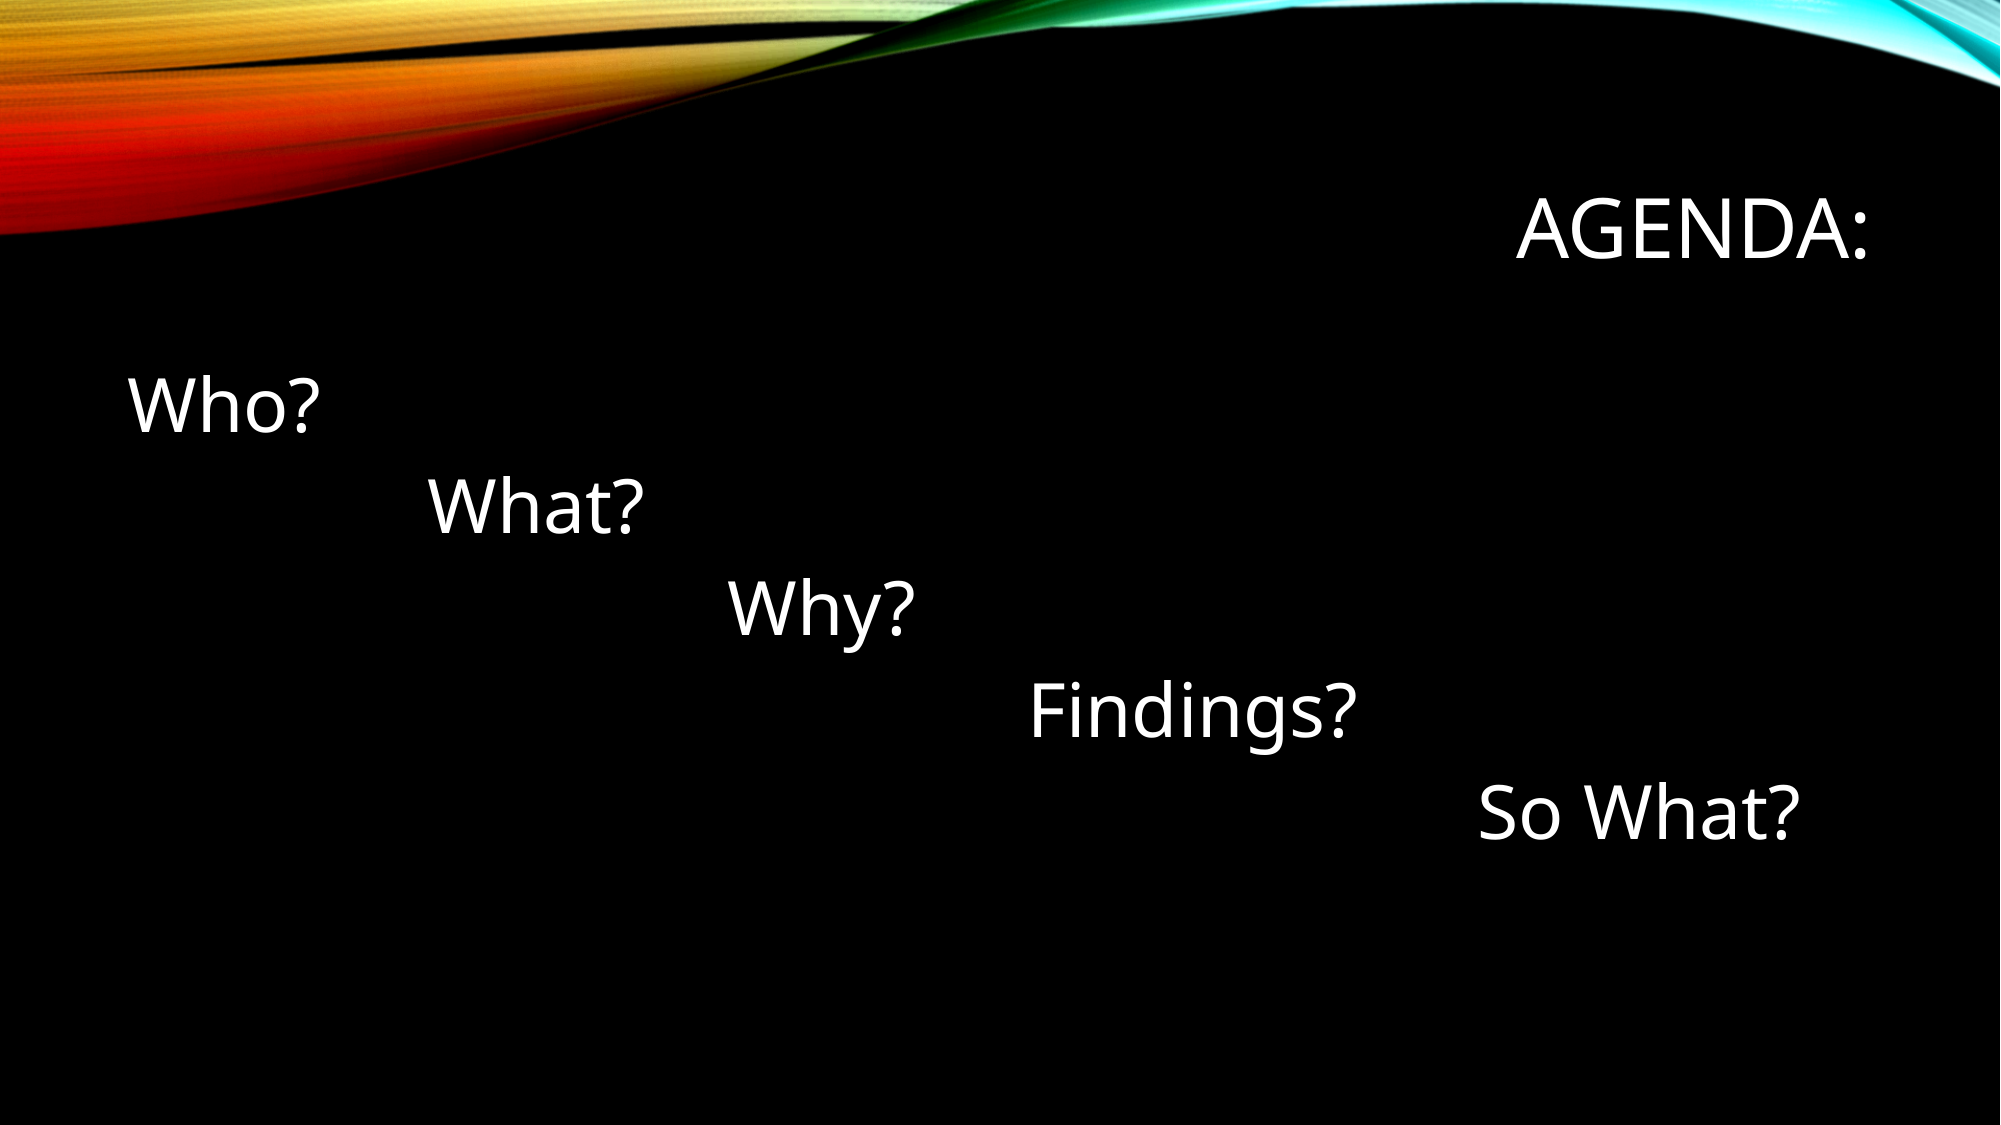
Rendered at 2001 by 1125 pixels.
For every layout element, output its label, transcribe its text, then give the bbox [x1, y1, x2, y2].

title Agenda: [474, 125, 1888, 338]
list Who? What? Why? Findings? So What? [112, 360, 1888, 1021]
picture [0, 0, 2000, 237]
